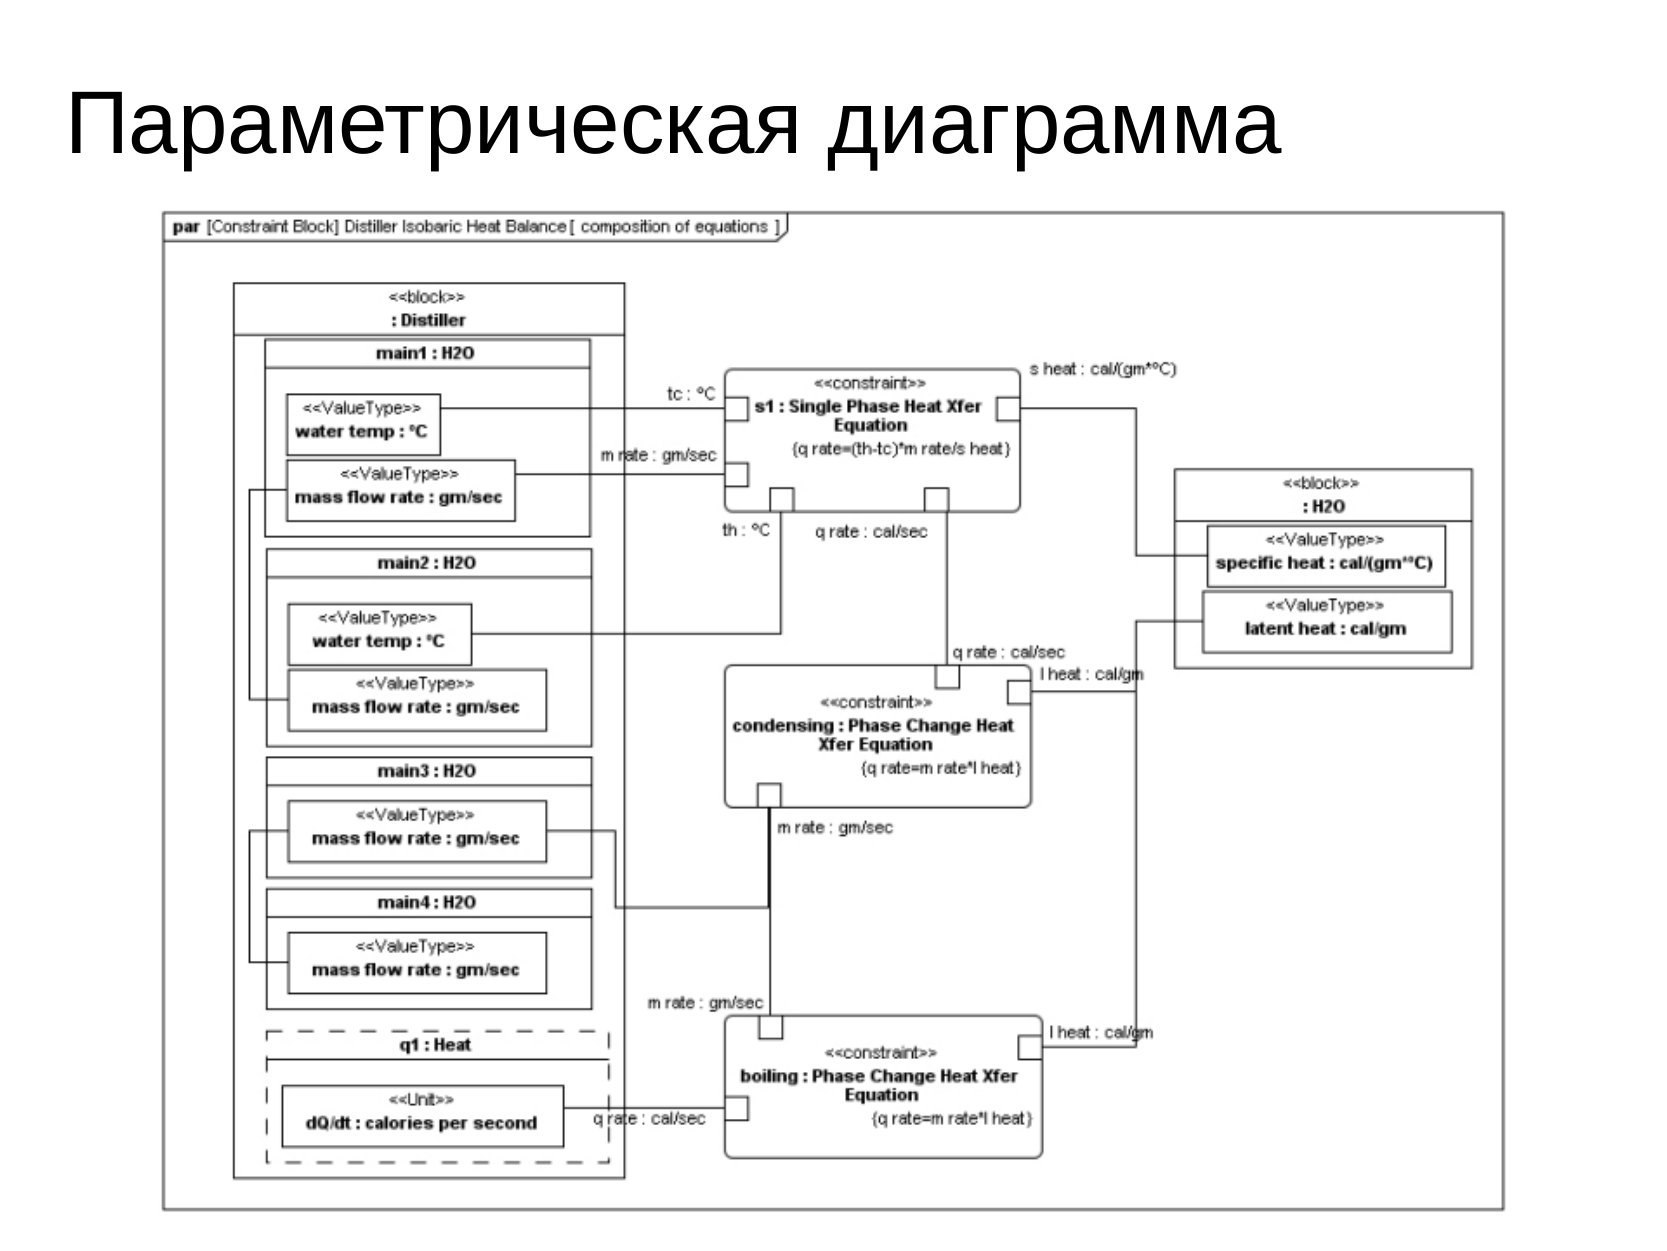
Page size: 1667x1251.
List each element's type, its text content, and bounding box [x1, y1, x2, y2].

title Параметрическая диаграмма [50, 50, 1617, 200]
picture [157, 208, 1510, 1217]
